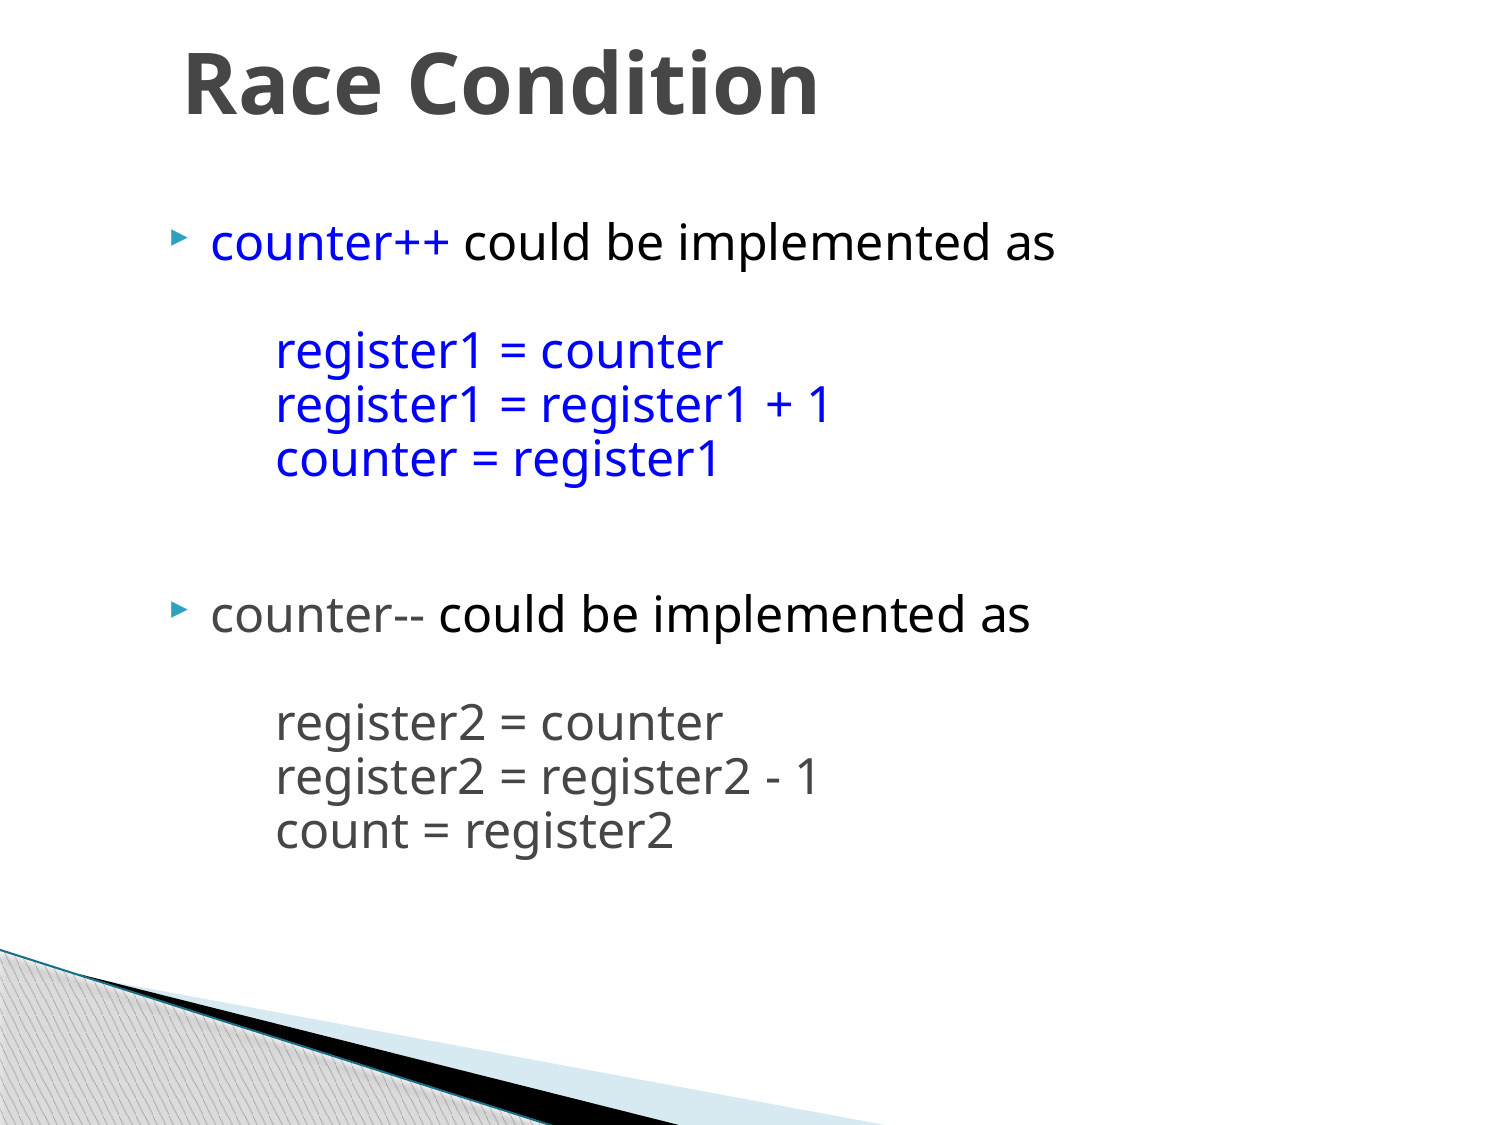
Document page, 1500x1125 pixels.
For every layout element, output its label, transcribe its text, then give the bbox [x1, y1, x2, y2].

list counter++ could be implemented as register1 = counter register1 = register1 + 1 counter = register1 counter-- could be implemented as register2 = counter register2 = register2 - 1 count = register2 [135, 209, 1460, 1059]
title Race Condition [171, 0, 1500, 161]
